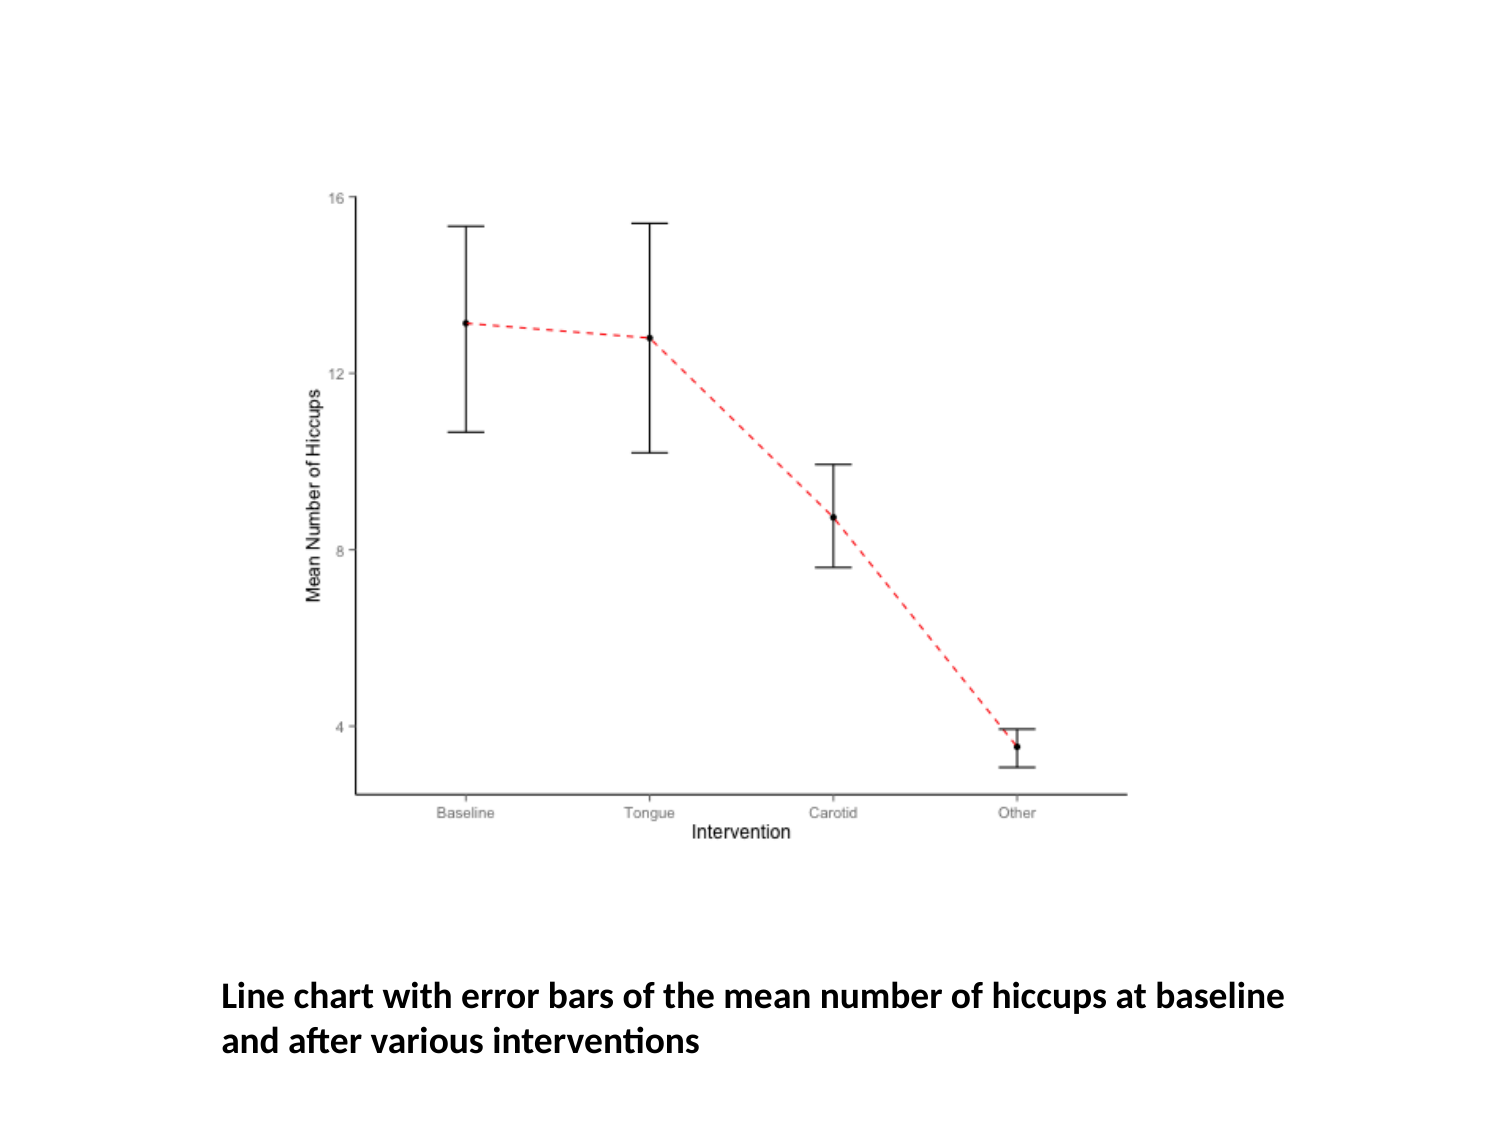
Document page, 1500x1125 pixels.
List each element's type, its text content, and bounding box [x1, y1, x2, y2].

picture [283, 166, 1158, 861]
text_box Line chart with error bars of the mean number of hiccups at baseline and after various interventions [206, 964, 1306, 1069]
